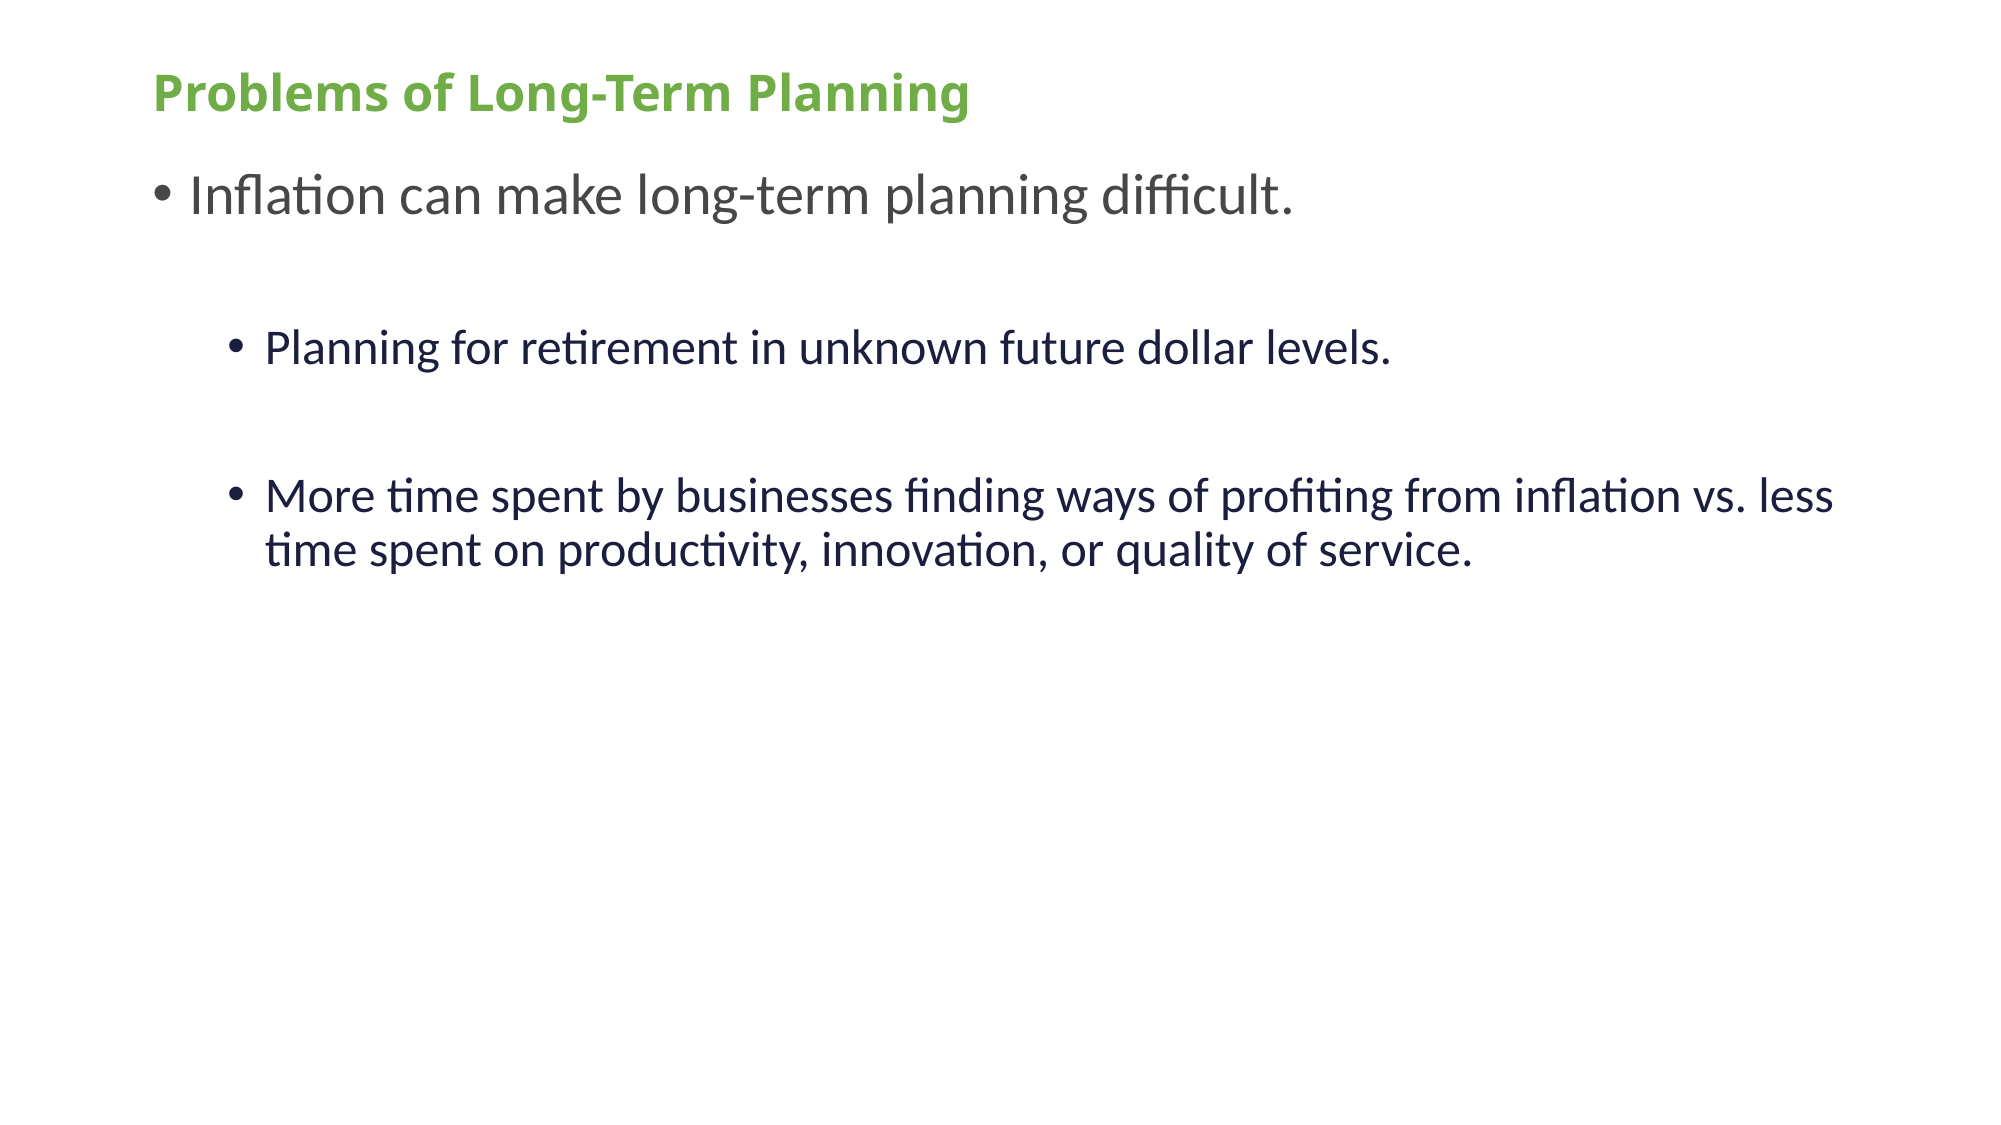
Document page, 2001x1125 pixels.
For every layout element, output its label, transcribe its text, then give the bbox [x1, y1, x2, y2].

title Problems of Long-Term Planning [137, 59, 1863, 130]
list Inflation can make long-term planning difficult. Planning for retirement in unknown future dollar levels. More time spent by businesses finding ways of profiting from inflation vs. less time spent on productivity, innovation, or quality of service. [137, 156, 1863, 780]
